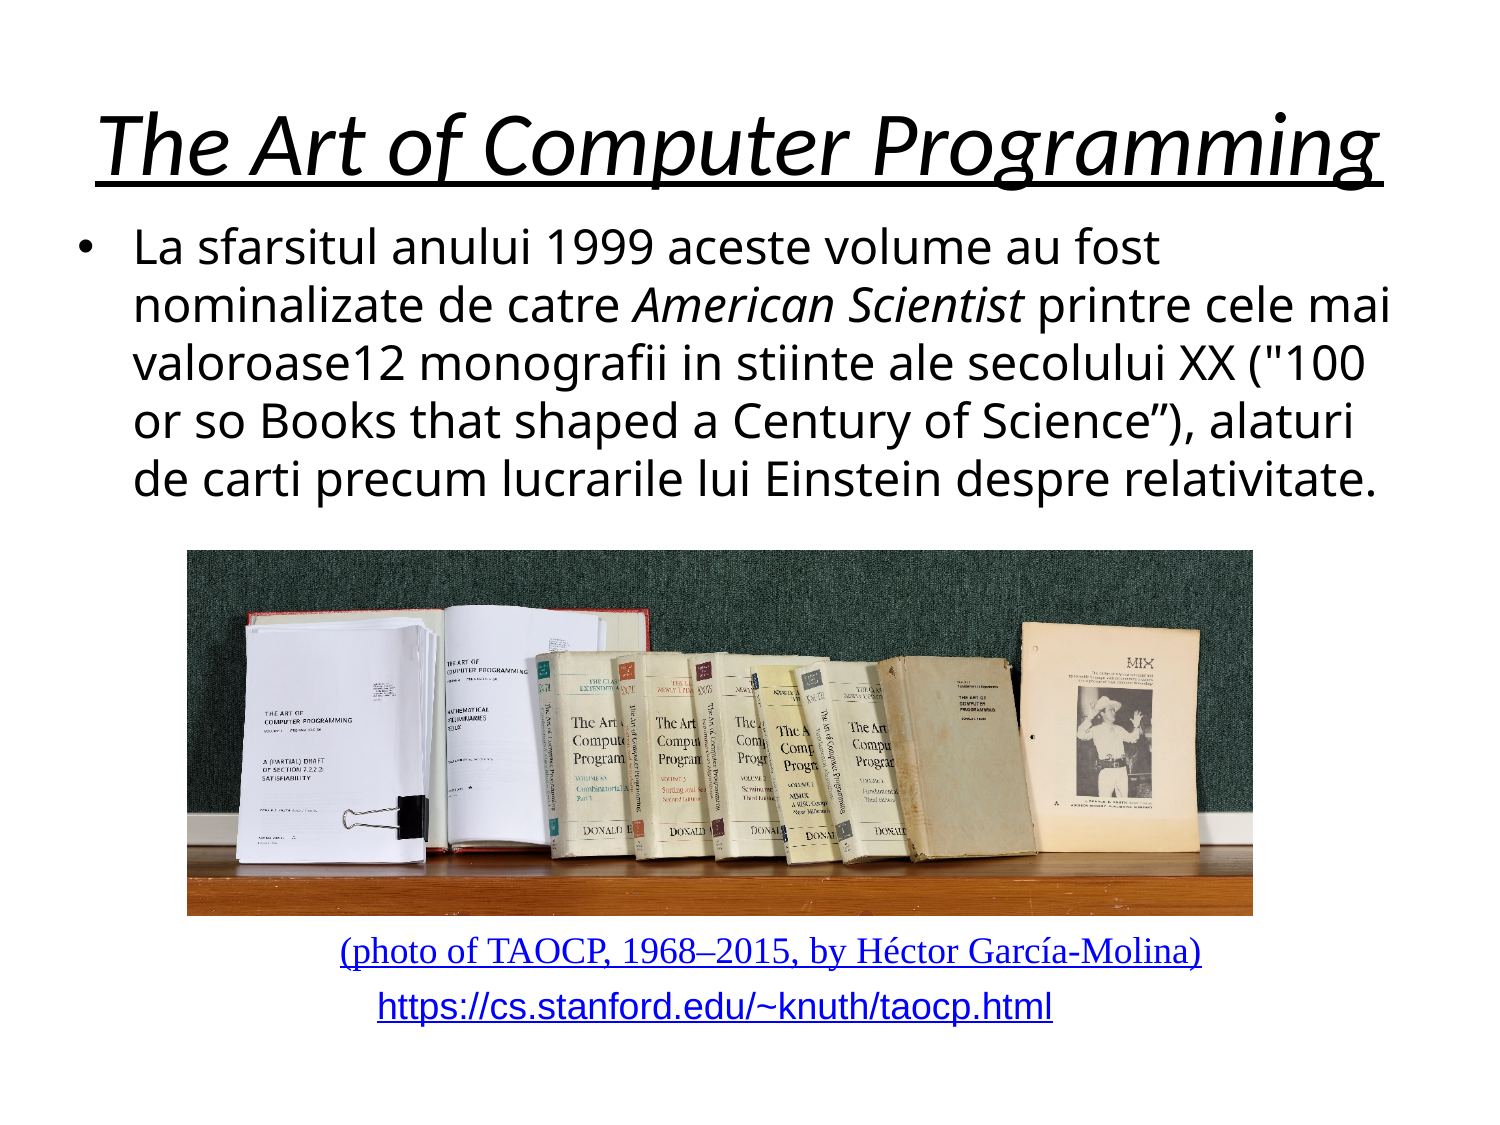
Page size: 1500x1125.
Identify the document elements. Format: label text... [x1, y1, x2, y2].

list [187, 550, 1253, 917]
title The Art of Computer Programming [75, 45, 1425, 208]
text_box (photo of TAOCP, 1968–2015, by Héctor García-Molina) [324, 919, 1350, 979]
list La sfarsitul anului 1999 aceste volume au fost nominalizate de catre American Scientist printre cele mai valoroase12 monografii in stiinte ale secolului XX ("100 or so Books that shaped a Century of Science”), alaturi de carti precum lucrarile lui Einstein despre relativitate. [62, 208, 1438, 520]
text_box https://cs.stanford.edu/~knuth/taocp.html [362, 974, 1113, 1034]
